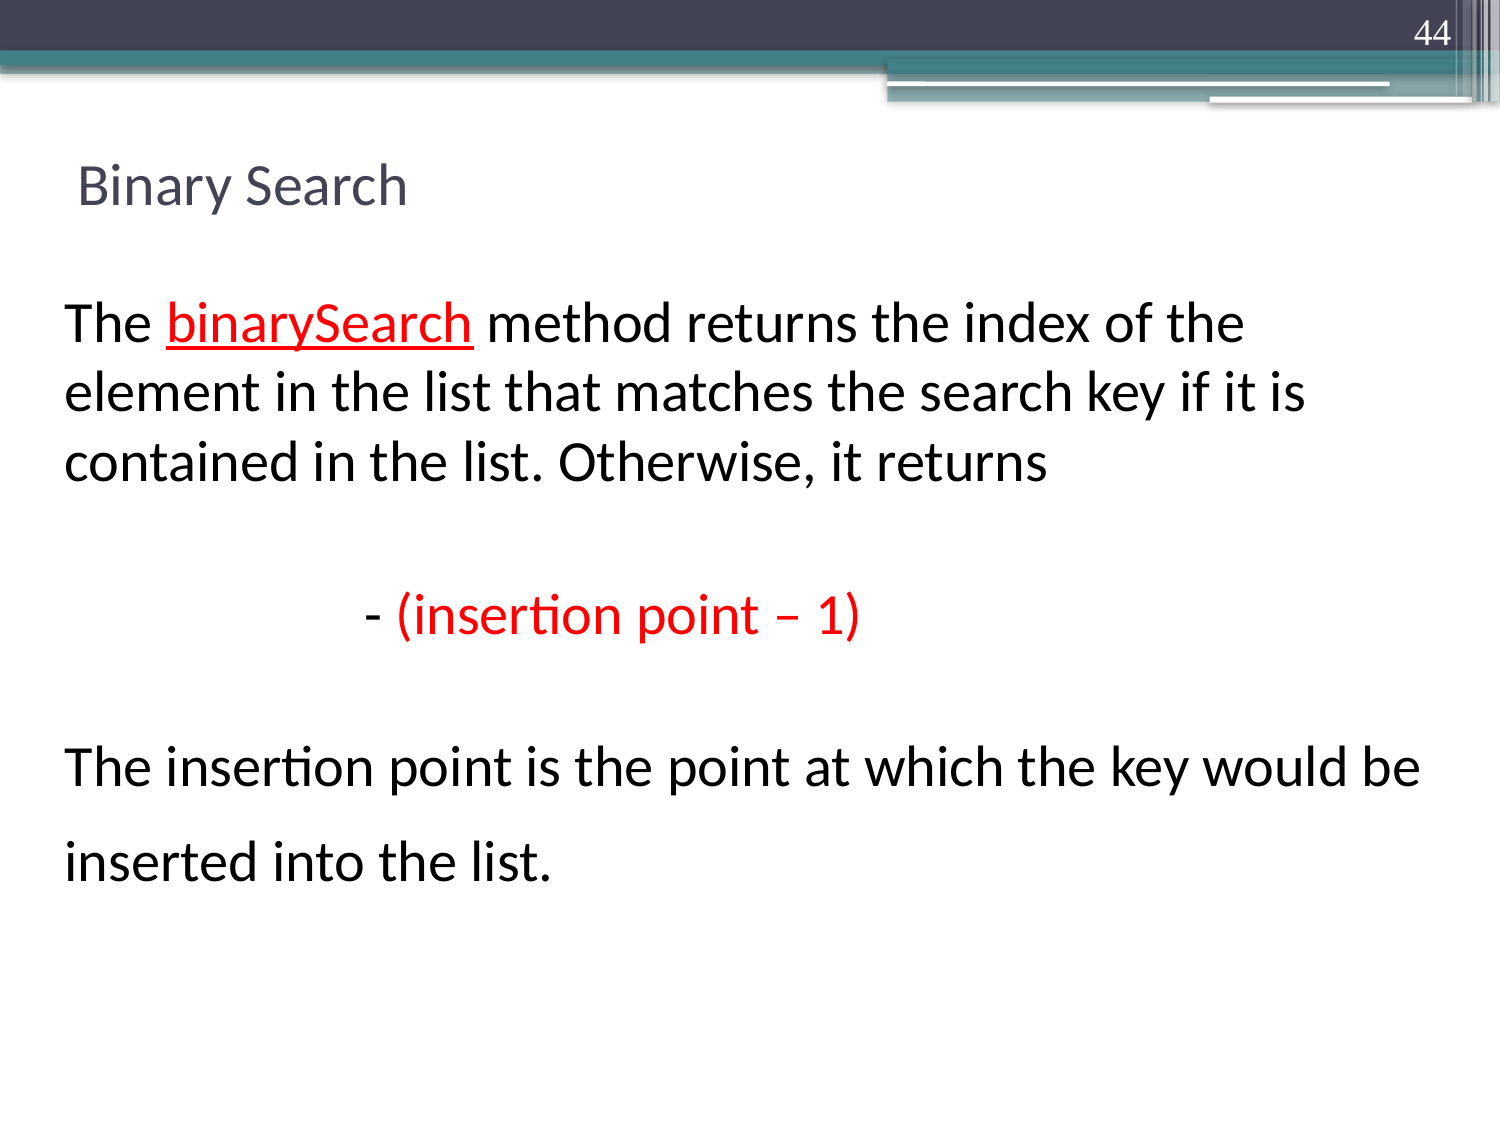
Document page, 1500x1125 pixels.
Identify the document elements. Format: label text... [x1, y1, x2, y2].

slide_number 44 [1341, 0, 1466, 61]
title Binary Search [62, 137, 1338, 200]
list The binarySearch method returns the index of the element in the list that matches the search key if it is contained in the list. Otherwise, it returns - (insertion point – 1) The insertion point is the point at which the key would be inserted into the list. [50, 200, 1450, 988]
